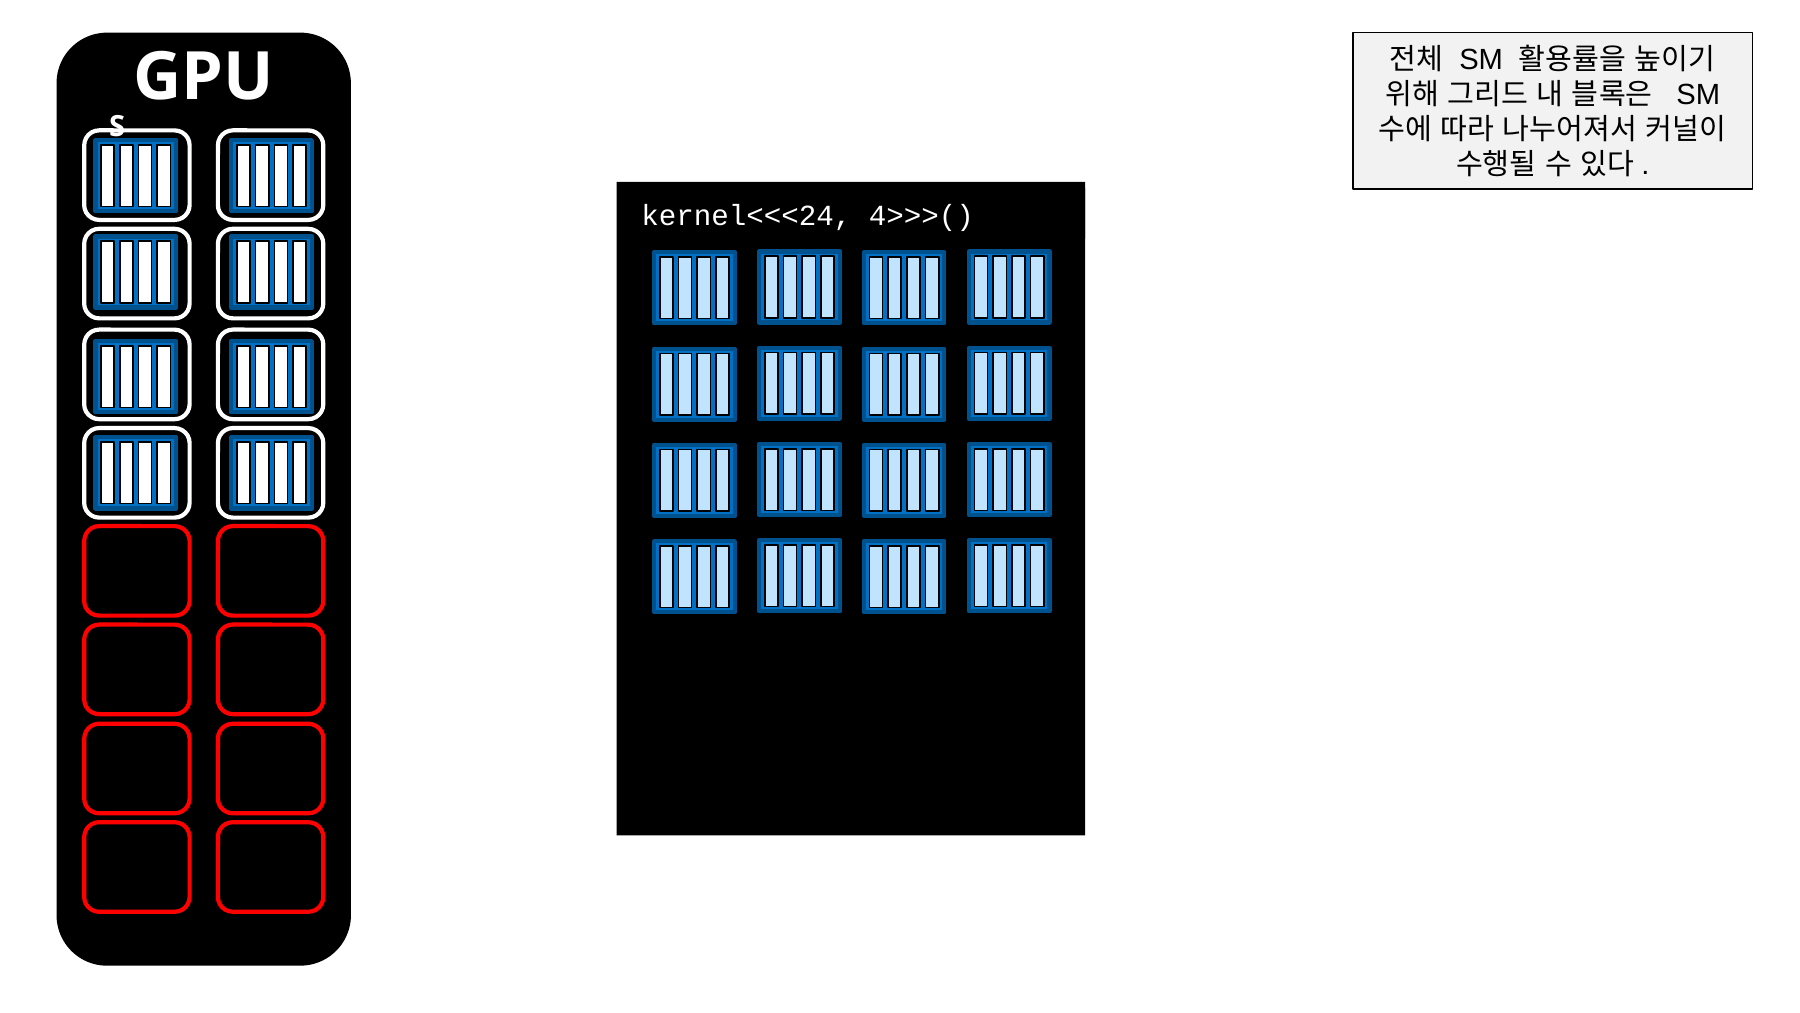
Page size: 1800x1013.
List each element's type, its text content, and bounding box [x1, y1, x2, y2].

text_box [906, 545, 920, 608]
text_box [678, 353, 692, 415]
text_box [759, 347, 840, 419]
text_box [1011, 256, 1026, 318]
text_box [1030, 256, 1044, 318]
text_box [888, 449, 902, 512]
text_box [654, 348, 735, 420]
text_box [1030, 352, 1044, 415]
text_box [654, 252, 735, 324]
text_box [783, 352, 797, 415]
text_box [869, 353, 883, 415]
text_box [925, 545, 939, 608]
text_box [993, 352, 1007, 415]
text_box [1011, 352, 1026, 415]
text_box [764, 545, 778, 607]
text_box [863, 541, 945, 613]
text_box [1011, 448, 1026, 511]
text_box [83, 329, 324, 518]
text_box [659, 545, 673, 608]
text_box [783, 545, 797, 607]
text_box [678, 449, 692, 512]
text_box [906, 449, 920, 512]
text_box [95, 340, 313, 509]
text_box [925, 257, 939, 319]
text_box [715, 257, 730, 319]
text_box [993, 545, 1007, 607]
text_box [678, 257, 692, 319]
text_box [820, 352, 835, 415]
text_box [863, 444, 945, 516]
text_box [83, 723, 324, 913]
text_box [764, 352, 778, 415]
text_box [820, 545, 835, 607]
text_box [820, 448, 835, 511]
text_box [802, 352, 816, 415]
text_box [974, 448, 988, 511]
text_box [869, 545, 883, 608]
text_box [906, 257, 920, 319]
text_box [802, 545, 816, 607]
text_box [654, 541, 735, 613]
text_box [659, 257, 673, 319]
text_box [888, 353, 902, 415]
text_box 전체 SM 활용률을 높이기 위해 그리드 내 블록은 SM 수에 따라 나누어져서 커널이 수행될 수 있다. [1353, 32, 1753, 190]
text_box [974, 256, 988, 318]
text_box [802, 256, 816, 318]
text_box [888, 257, 902, 319]
text_box [820, 256, 835, 318]
text_box [697, 545, 711, 608]
text_box [715, 545, 730, 608]
title GPU [114, 24, 293, 122]
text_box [83, 525, 190, 715]
text_box [783, 256, 797, 318]
text_box [678, 545, 692, 608]
text_box [783, 448, 797, 511]
text_box [697, 353, 711, 415]
text_box [993, 448, 1007, 511]
text_box [759, 251, 840, 323]
text_box [993, 256, 1007, 318]
text_box [759, 540, 840, 612]
text_box [968, 347, 1050, 419]
text_box [869, 449, 883, 512]
text_box [863, 348, 945, 420]
text_box [715, 353, 730, 415]
text_box [925, 353, 939, 415]
text_box [888, 545, 902, 608]
text_box [659, 353, 673, 415]
text_box [968, 444, 1050, 516]
text_box [659, 449, 673, 512]
text_box [1011, 545, 1026, 607]
text_box [869, 257, 883, 319]
text_box [715, 449, 730, 512]
text_box [974, 545, 988, 607]
text_box [697, 449, 711, 512]
text_box [764, 256, 778, 318]
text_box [95, 139, 313, 308]
text_box [968, 251, 1050, 323]
text_box [759, 444, 840, 516]
text_box [968, 540, 1050, 612]
text_box [616, 181, 1086, 836]
text_box [764, 448, 778, 511]
text_box [1030, 545, 1044, 607]
text_box [697, 257, 711, 319]
text_box [974, 352, 988, 415]
text_box [1030, 448, 1044, 511]
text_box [217, 525, 324, 715]
text_box [58, 34, 349, 964]
text_box [863, 252, 945, 324]
text_box [802, 448, 816, 511]
text_box [906, 353, 920, 415]
text_box [925, 449, 939, 512]
text_box [654, 444, 735, 516]
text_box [83, 130, 324, 319]
text_box kernel<<<24, 4>>>() [626, 188, 1086, 239]
